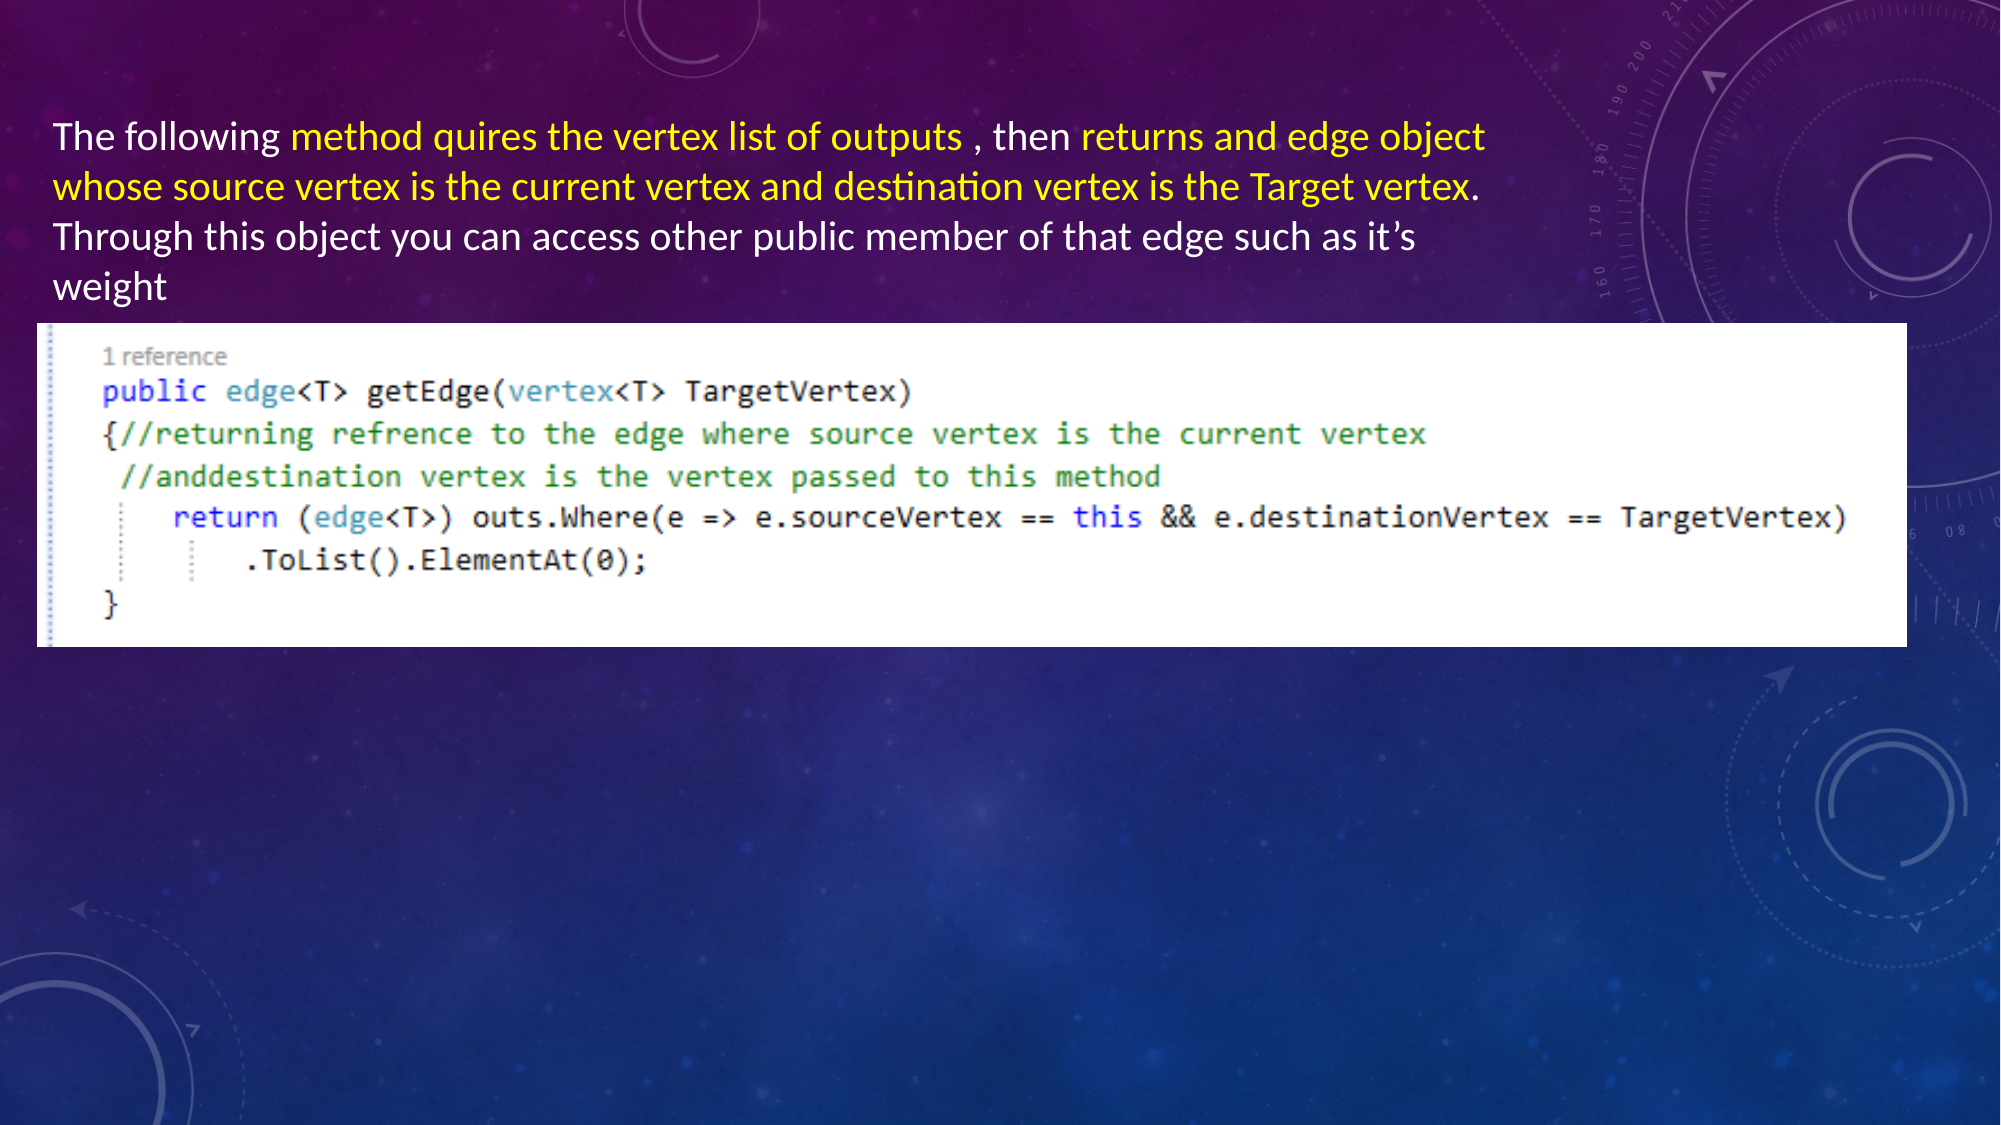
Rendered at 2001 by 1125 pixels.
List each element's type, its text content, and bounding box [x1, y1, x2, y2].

picture [0, 0, 2001, 1125]
text_box The following method quires the vertex list of outputs , then returns and edge object whose source vertex is the current vertex and destination vertex is the Target vertex. Through this object you can access other public member of that edge such as it’s weight [37, 101, 1545, 317]
